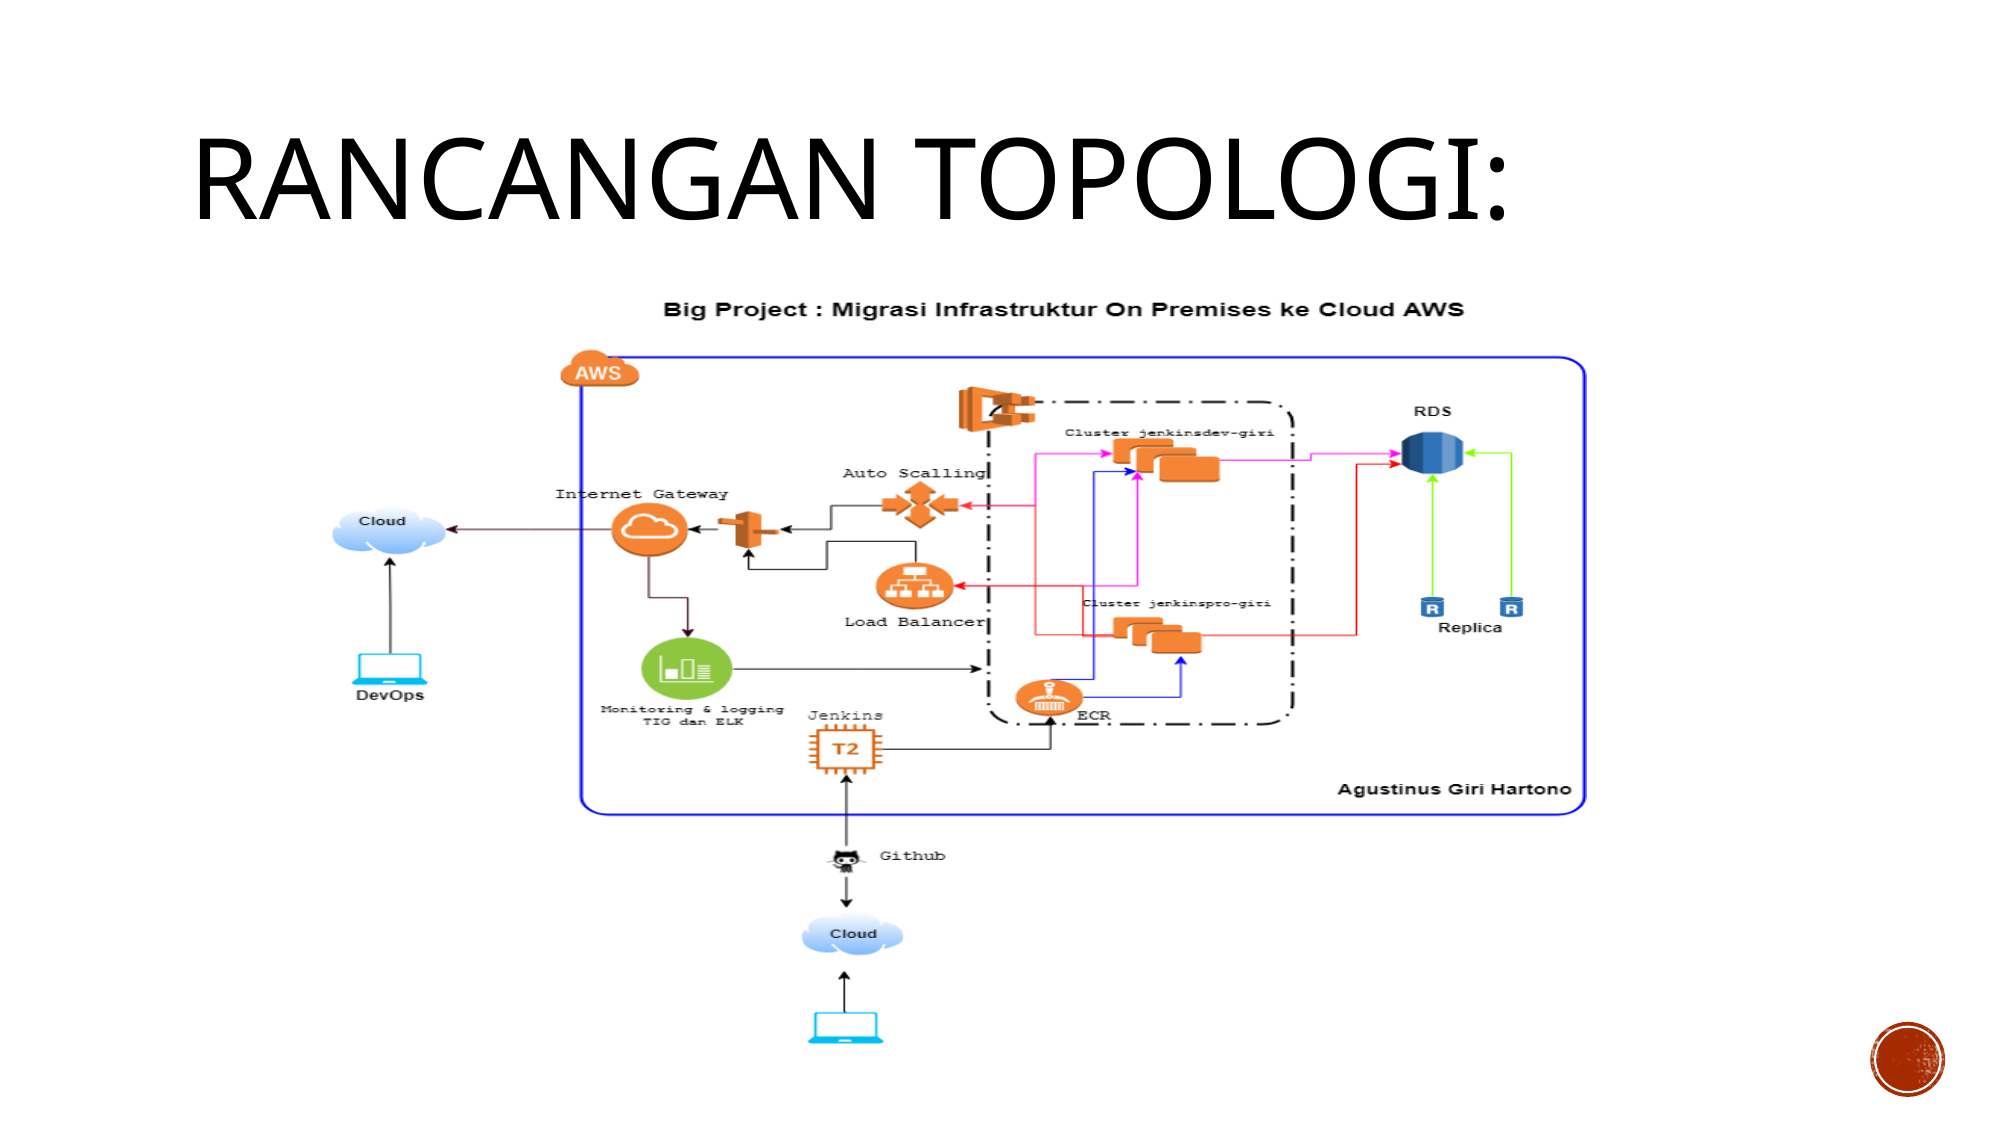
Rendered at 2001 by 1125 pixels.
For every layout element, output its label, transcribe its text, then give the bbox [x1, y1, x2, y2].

title Rancangan Topologi: [174, 51, 1825, 316]
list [334, 288, 1583, 1043]
